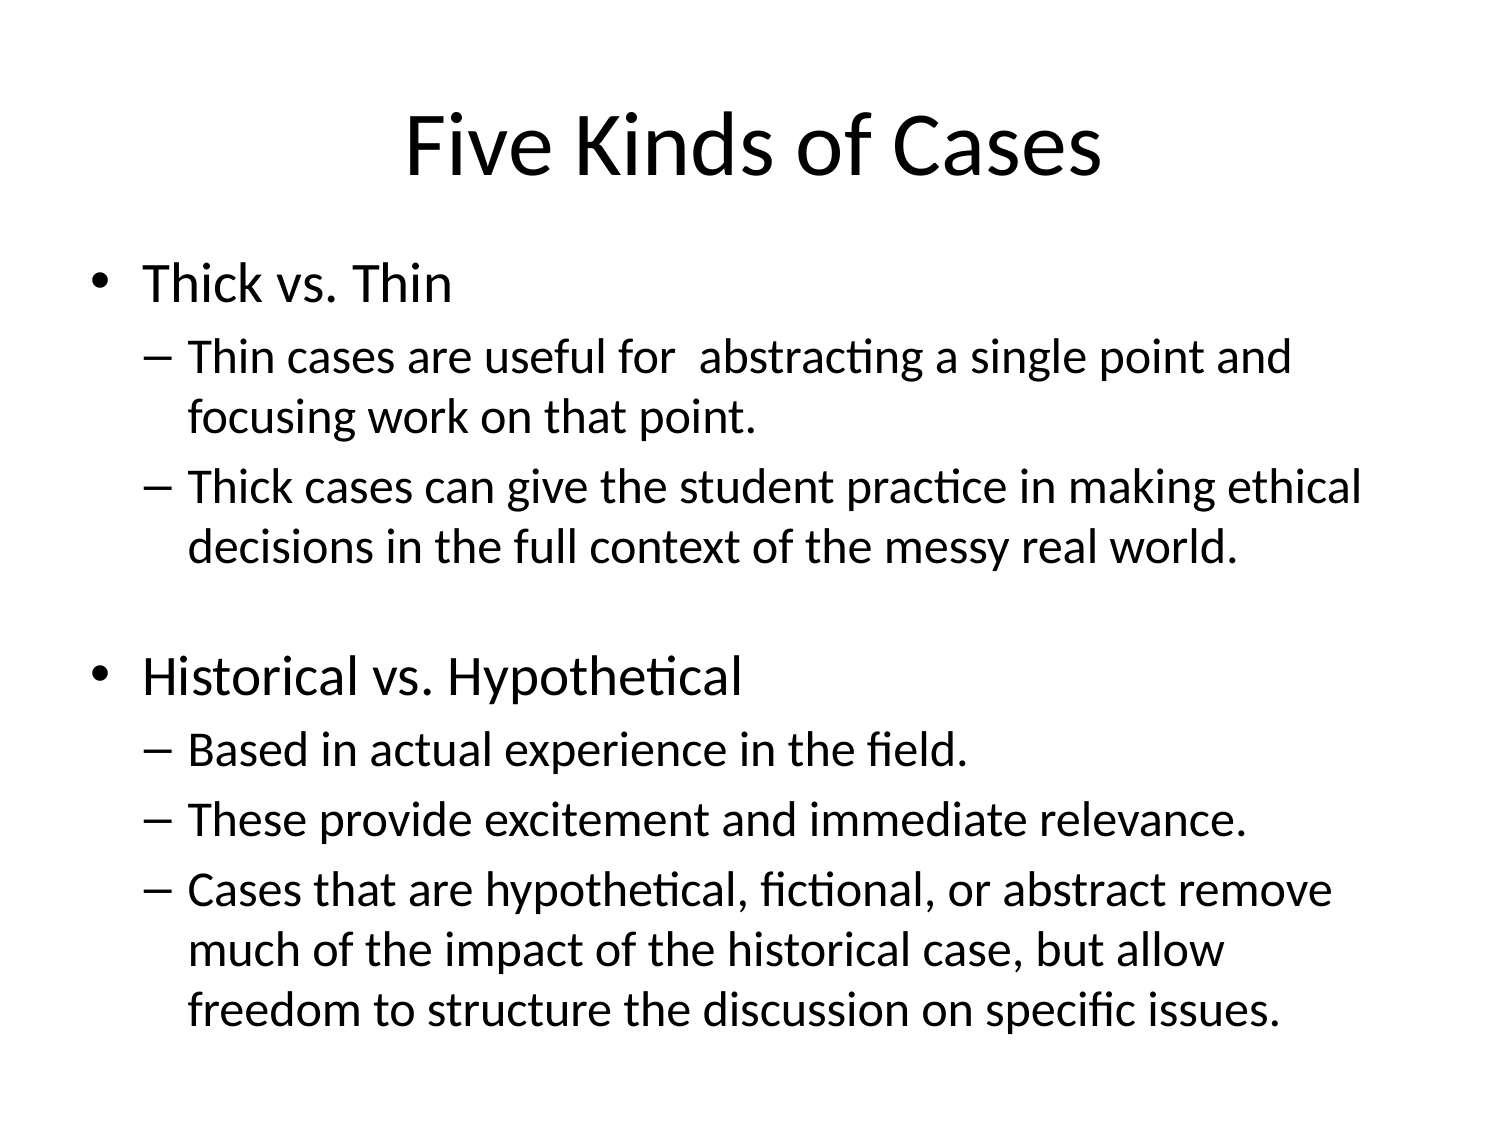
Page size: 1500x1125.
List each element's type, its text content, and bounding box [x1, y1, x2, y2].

list Thick vs. Thin Thin cases are useful for abstracting a single point and focusing work on that point. Thick cases can give the student practice in making ethical decisions in the full context of the messy real world. Historical vs. Hypothetical Based in actual experience in the field. These provide excitement and immediate relevance. Cases that are hypothetical, fictional, or abstract remove much of the impact of the historical case, but allow freedom to structure the discussion on specific issues. [75, 237, 1425, 1063]
title Five Kinds of Cases [75, 45, 1425, 233]
